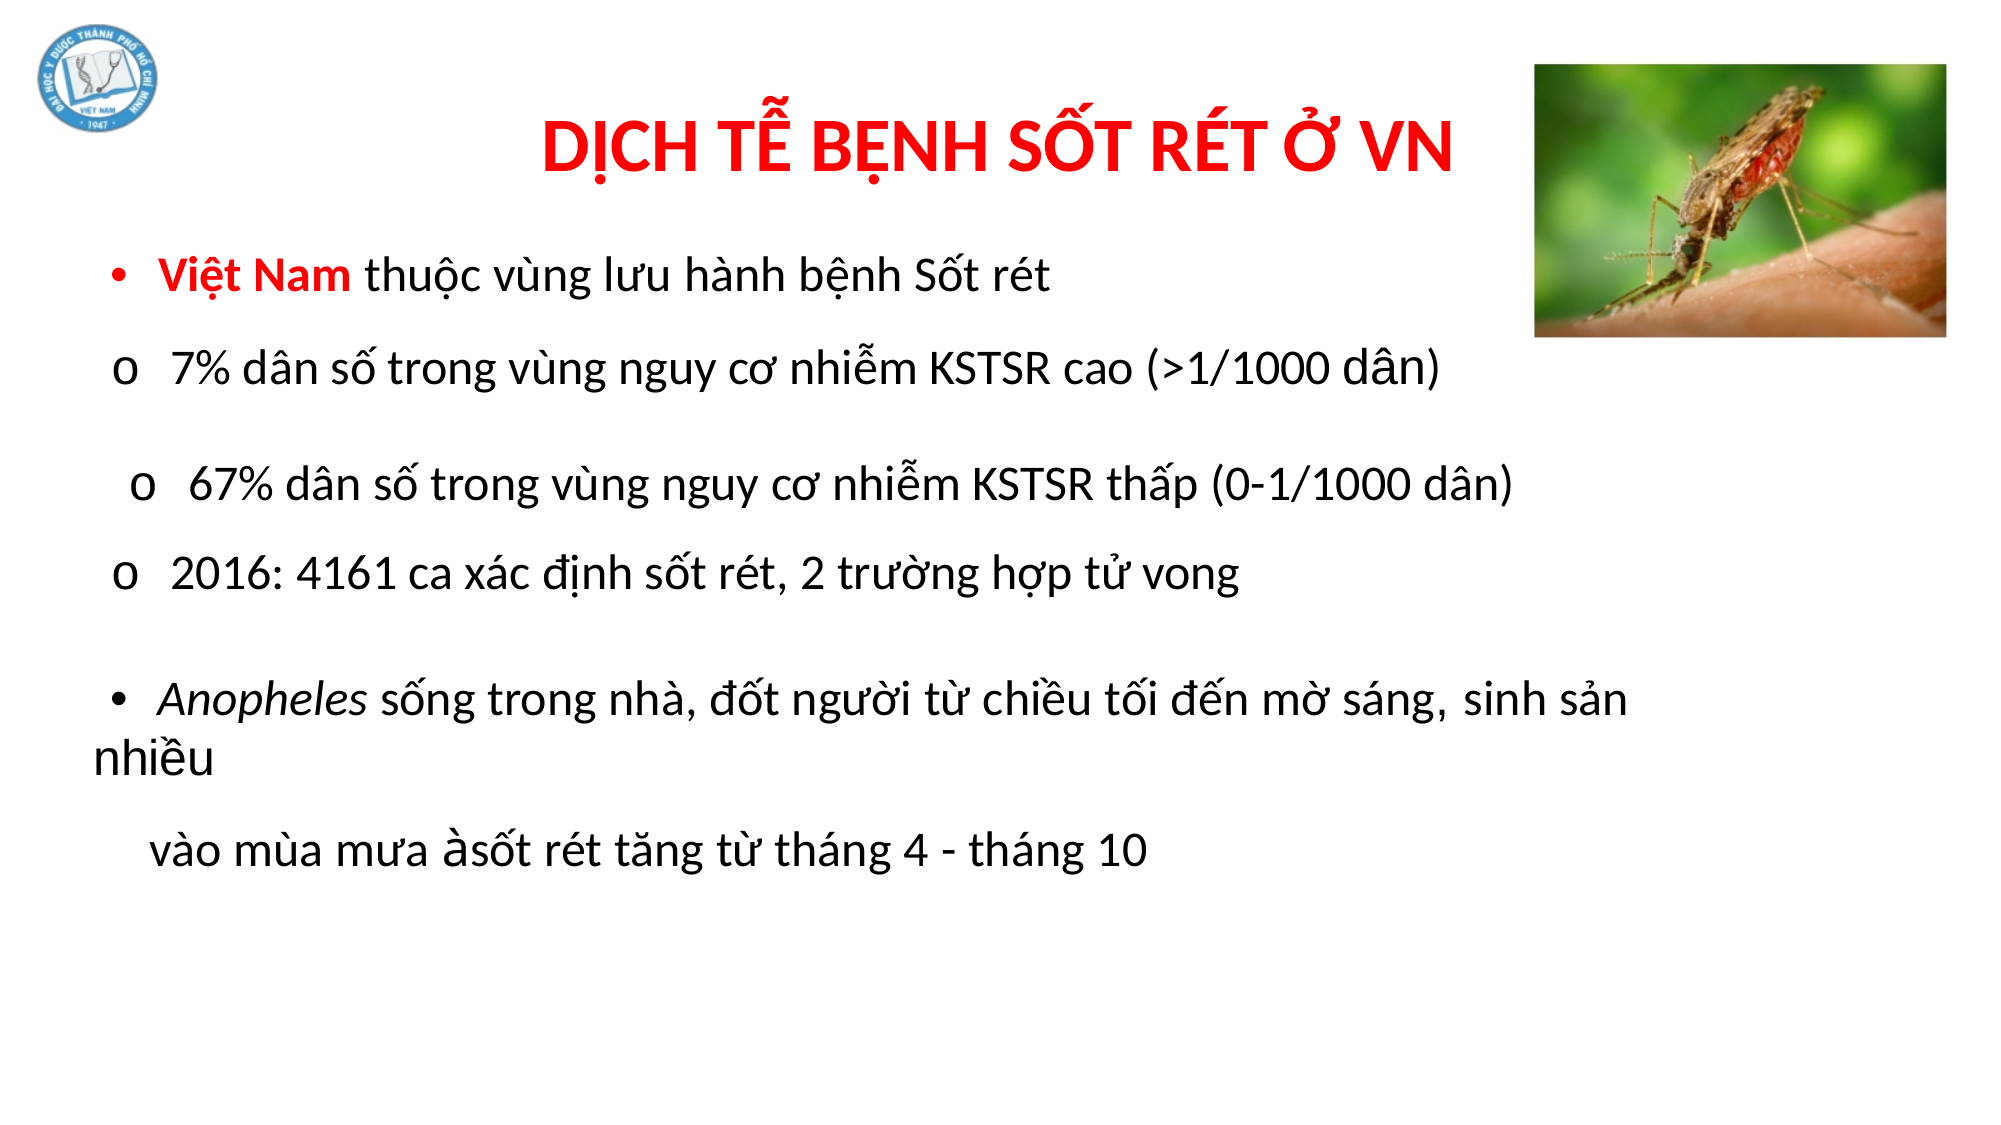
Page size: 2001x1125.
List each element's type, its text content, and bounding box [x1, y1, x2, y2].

picture [1532, 63, 1949, 341]
picture [35, 23, 159, 134]
text_box DỊCH TỄ BỆNH SỐT RÉT Ở VN • Việt Nam thuộc vùng lưu hành bệnh Sốt rét o 7% dân số trong vùng nguy cơ nhiễm KSTSR cao (>1/1000 dân) o 67% dân số trong vùng nguy cơ nhiễm KSTSR thấp (0-1/1000 dân) o 2016: 4161 ca xác định sốt rét, 2 trường hợp tử vong • Anopheles sống trong nhà, đốt người từ chiều tối đến mờ sáng, sinh sản nhiều vào mùa mưa àsốt rét tăng từ tháng 4 - tháng 10 [93, 92, 1749, 877]
